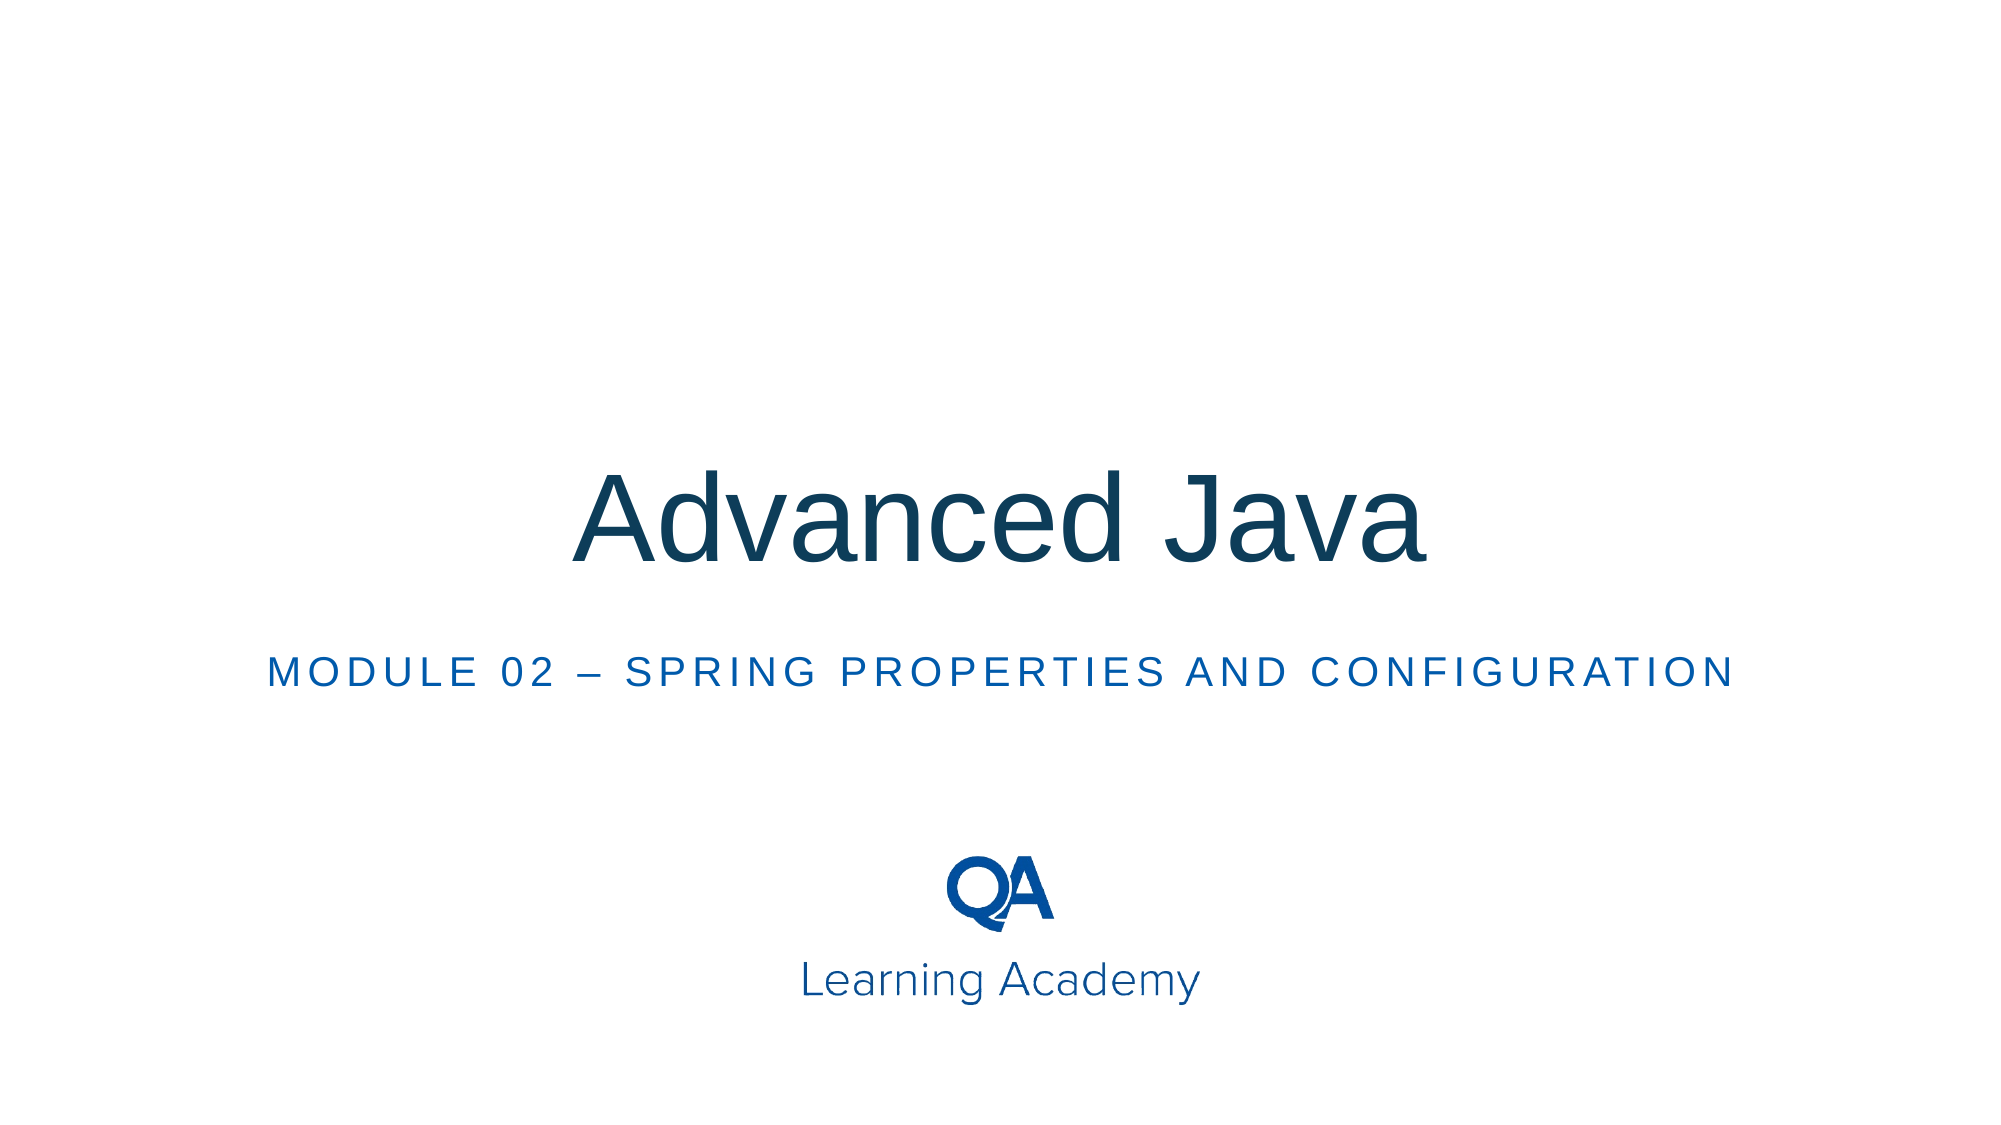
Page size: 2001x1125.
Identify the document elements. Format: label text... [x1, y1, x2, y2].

title Advanced Java [150, 174, 1851, 594]
picture [775, 802, 1225, 1054]
subtitle Module 02 – SPRING PROPERTIES AND CONFIGURATION [150, 637, 1851, 710]
